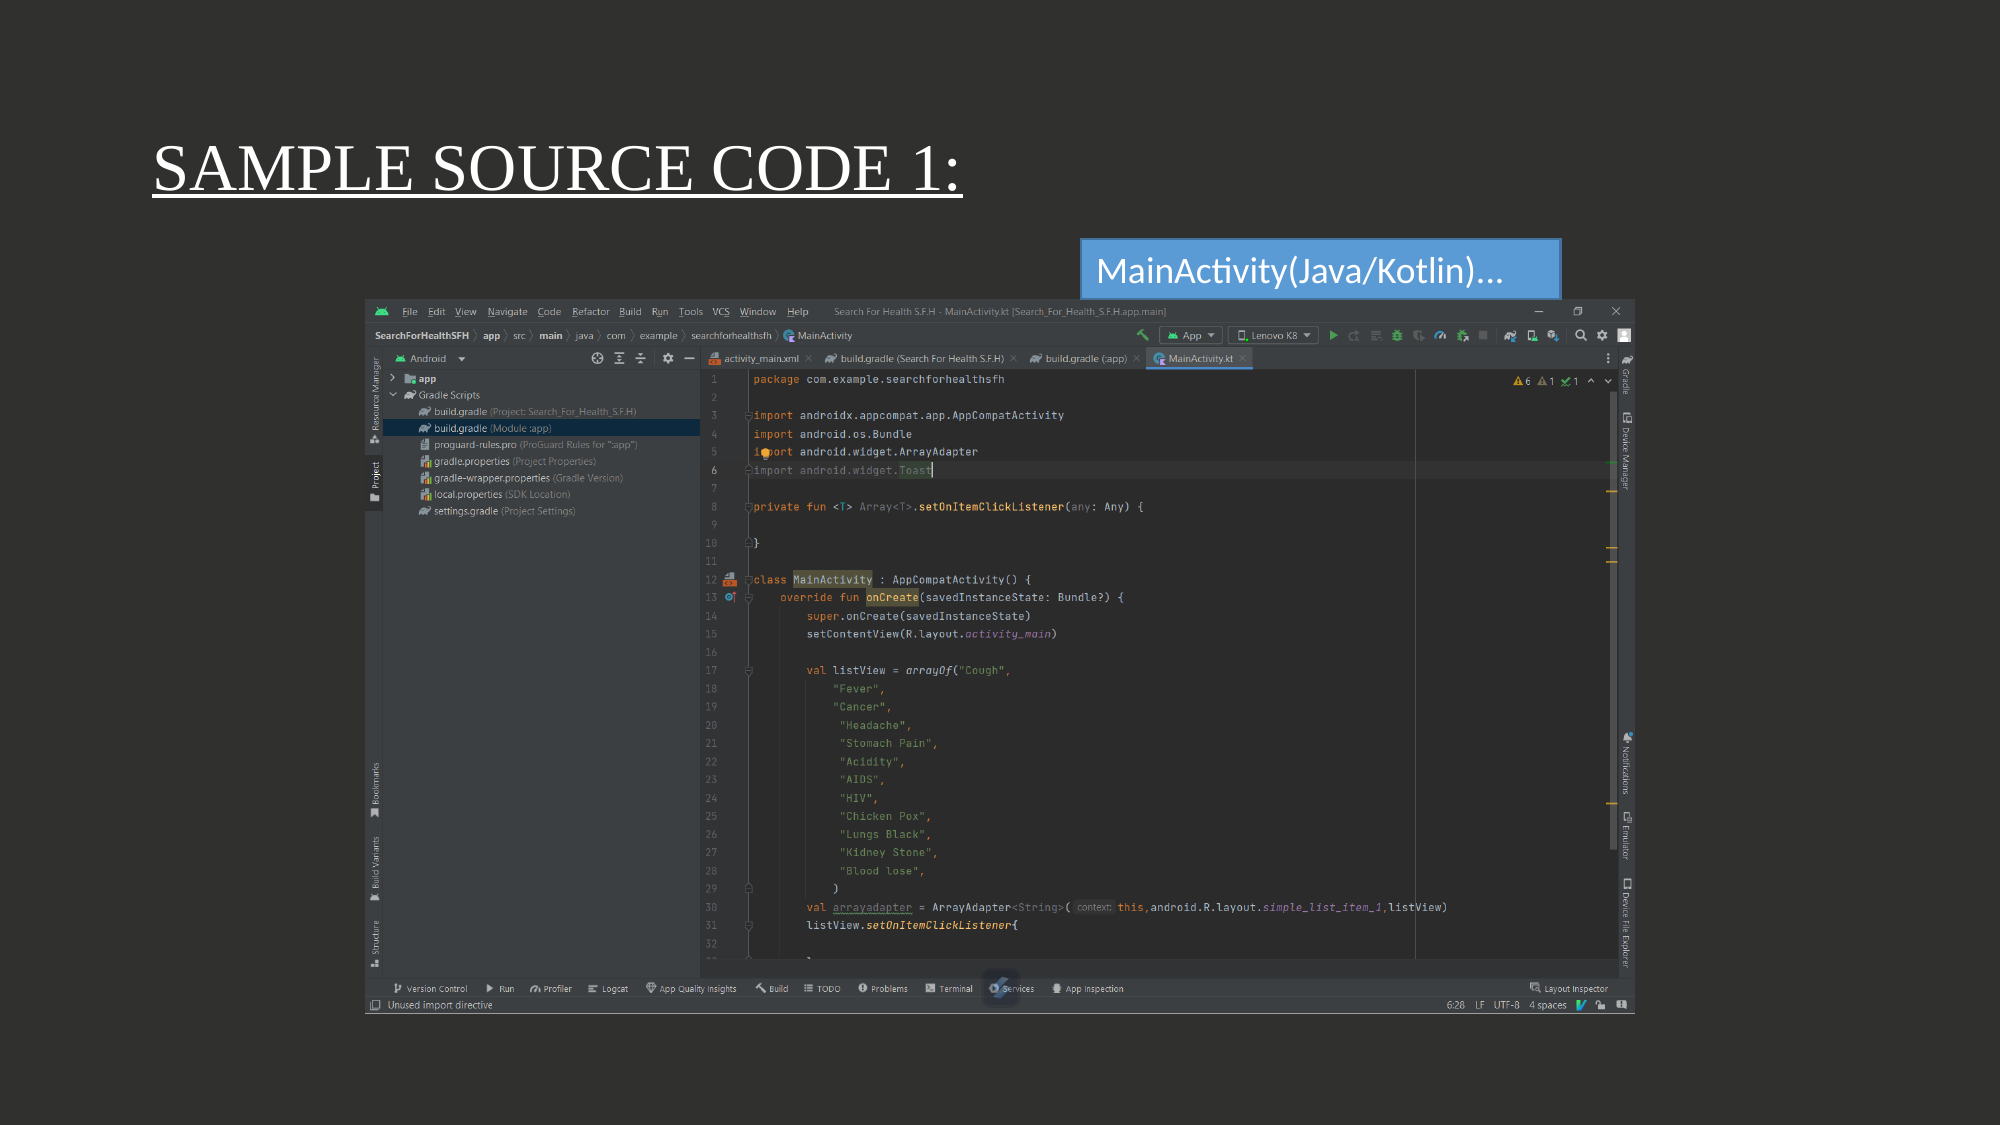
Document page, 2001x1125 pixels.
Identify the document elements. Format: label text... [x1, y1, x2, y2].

text_box MainActivity(Java/Kotlin)... [1080, 238, 1562, 299]
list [365, 299, 1635, 1014]
title SAMPLE SOURCE CODE 1: [137, 59, 1863, 278]
